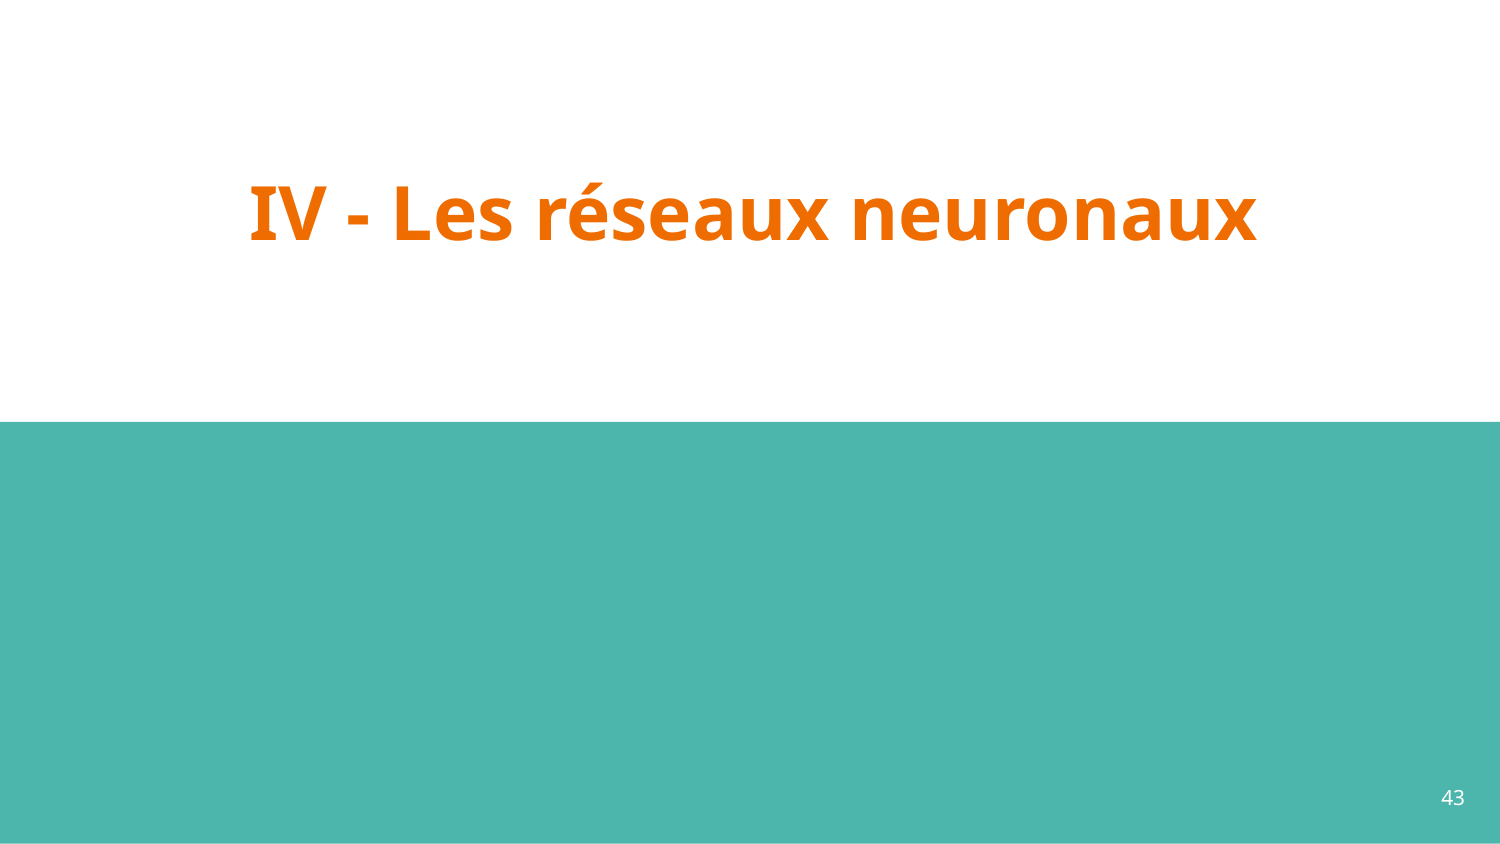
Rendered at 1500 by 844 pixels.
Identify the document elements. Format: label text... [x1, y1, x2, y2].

title IV - Les réseaux neuronaux [51, 133, 1458, 289]
slide_number ‹#› [1389, 764, 1480, 830]
